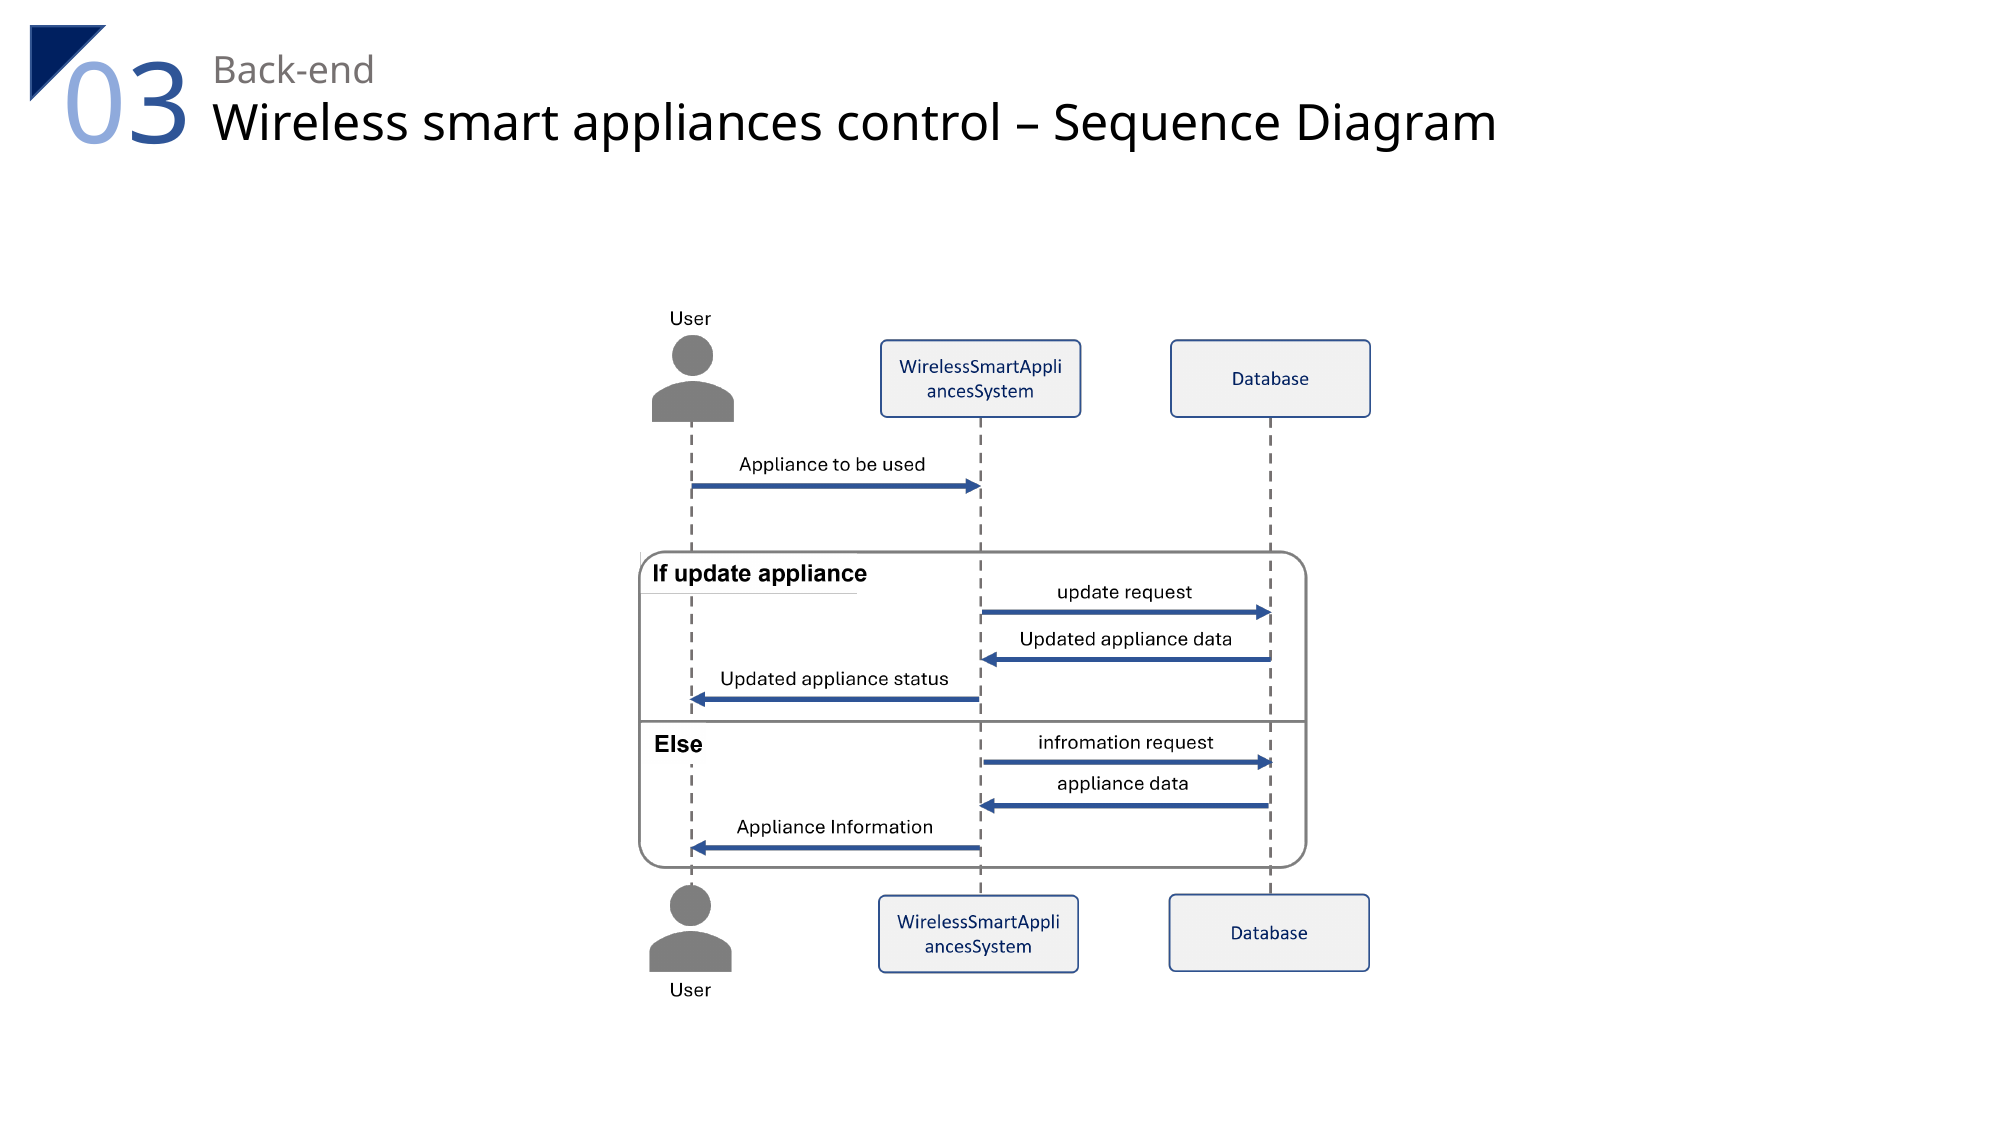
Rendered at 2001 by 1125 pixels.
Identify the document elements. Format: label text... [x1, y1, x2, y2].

text_box Back-end Wireless smart appliances control – Sequence Diagram [197, 38, 1514, 159]
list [629, 299, 1371, 1014]
text_box [29, 25, 48, 102]
text_box 03 [48, 23, 207, 173]
